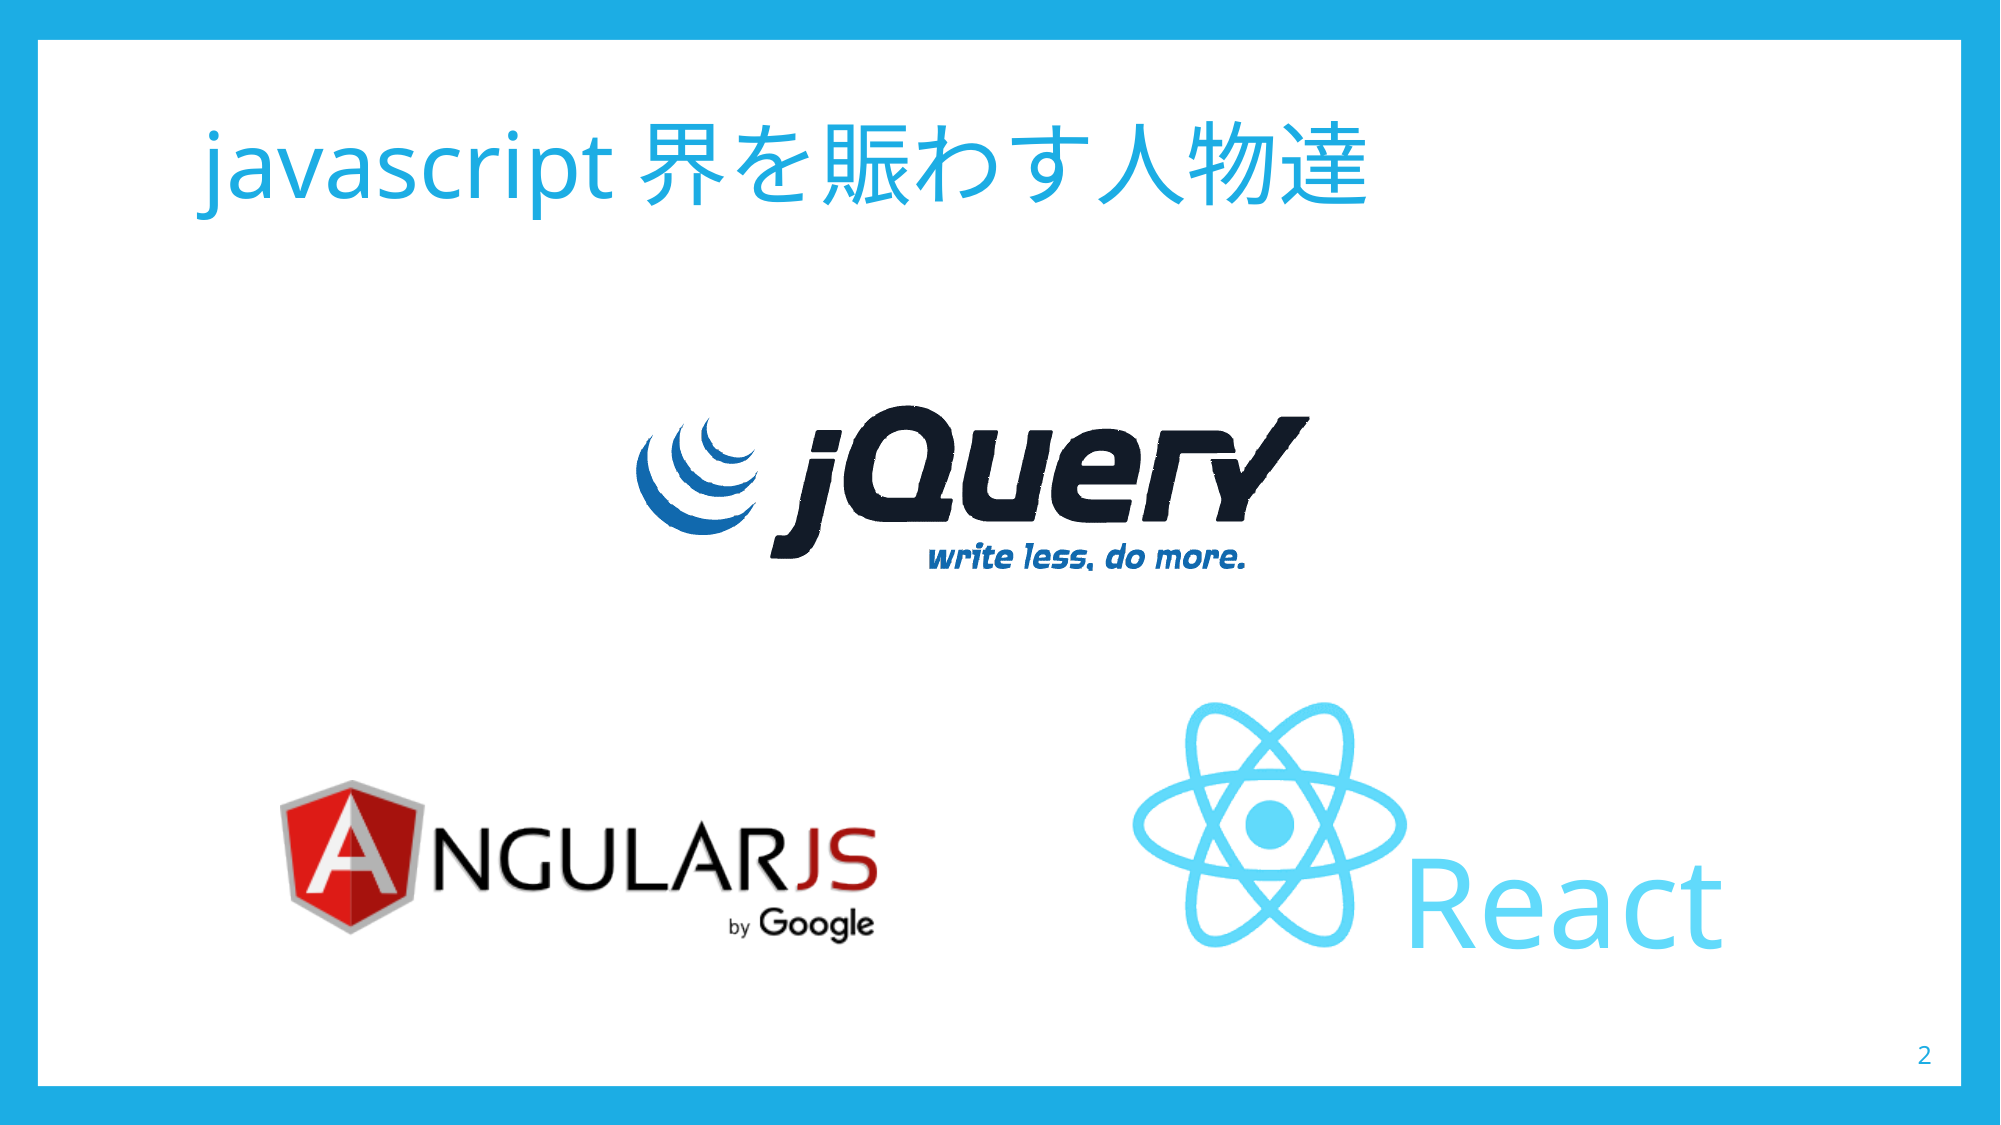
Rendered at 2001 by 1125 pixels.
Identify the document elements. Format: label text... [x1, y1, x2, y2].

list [636, 404, 1310, 571]
title javascript界を賑わす人物達 [187, 57, 1808, 280]
slide_number 2 [1667, 1026, 1947, 1087]
picture [279, 780, 879, 950]
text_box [1129, 695, 1751, 984]
